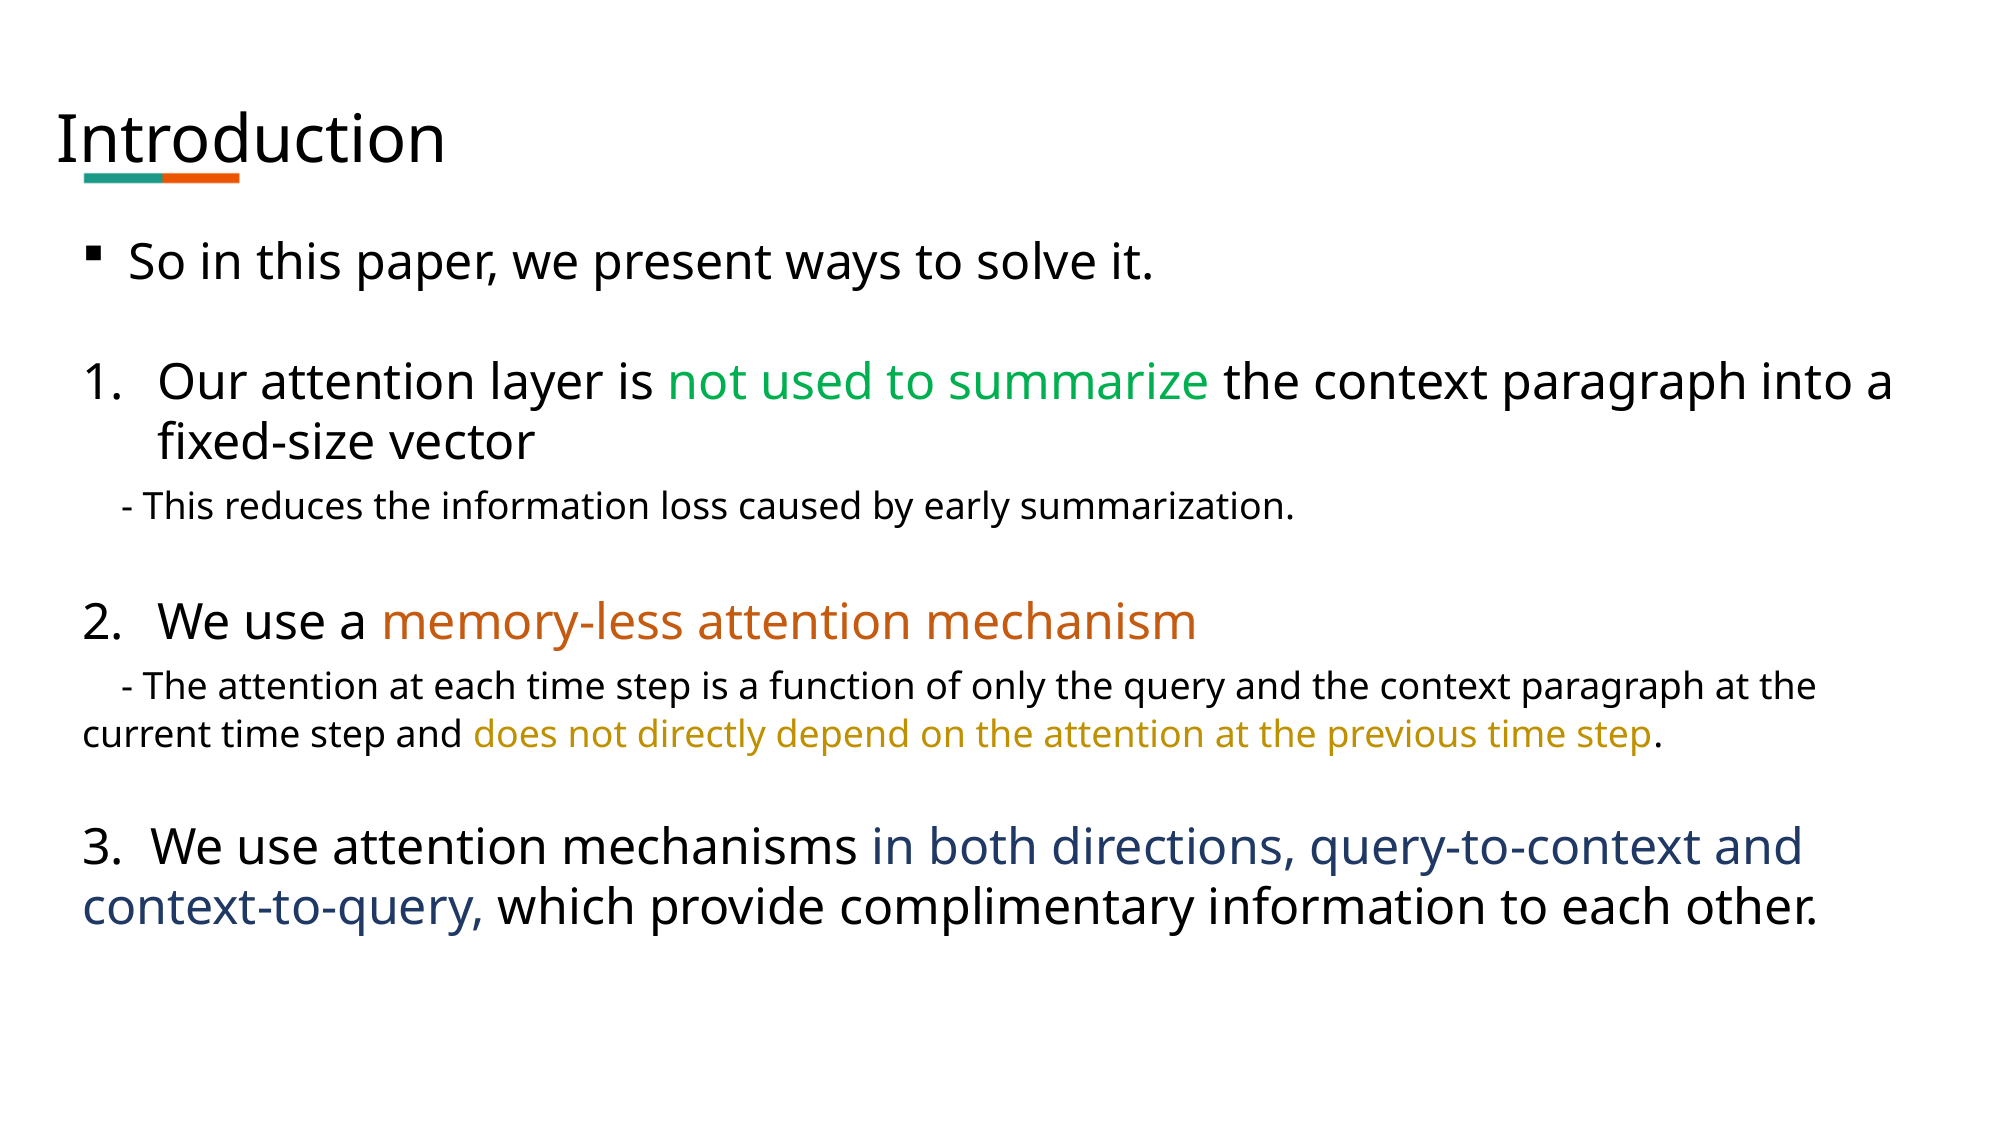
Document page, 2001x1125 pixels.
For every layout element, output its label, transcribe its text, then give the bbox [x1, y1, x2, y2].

text_box Introduction [41, 88, 1959, 183]
text_box So in this paper, we present ways to solve it. Our attention layer is not used to summarize the context paragraph into a fixed-size vector - This reduces the information loss caused by early summarization. We use a memory-less attention mechanism - The attention at each time step is a function of only the query and the context paragraph at the current time step and does not directly depend on the attention at the previous time step. 3. We use attention mechanisms in both directions, query-to-context and context-to-query, which provide complimentary information to each other. [67, 162, 1959, 943]
picture [67, 162, 257, 190]
